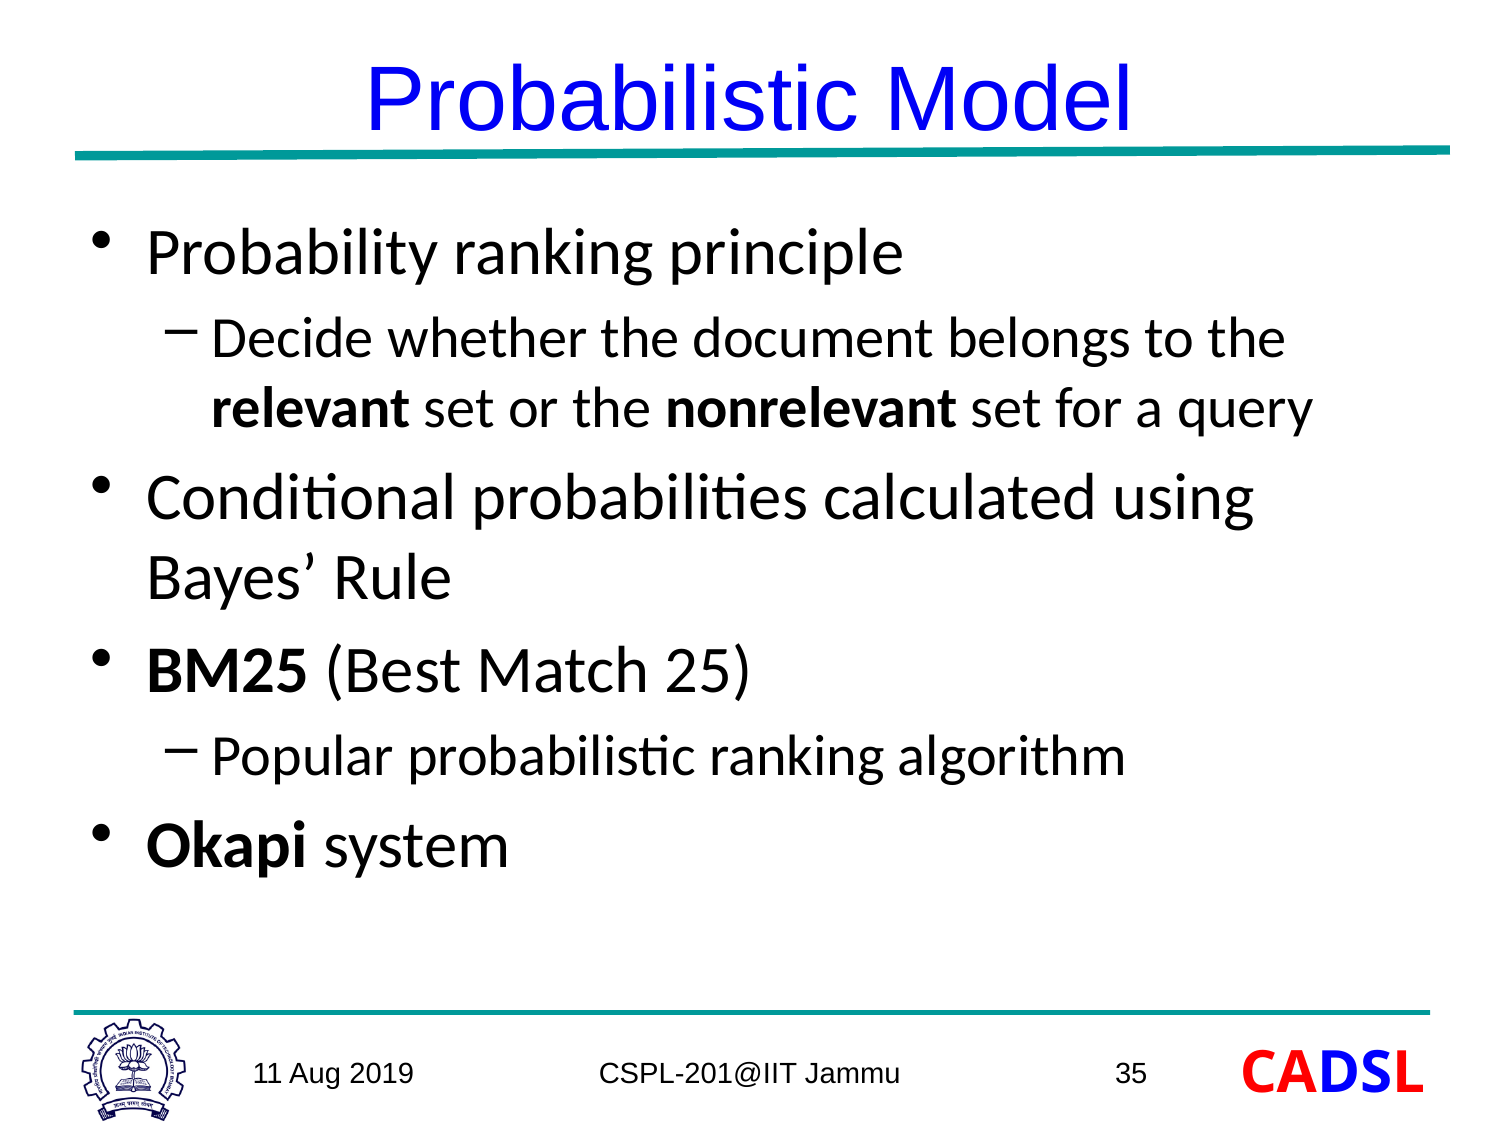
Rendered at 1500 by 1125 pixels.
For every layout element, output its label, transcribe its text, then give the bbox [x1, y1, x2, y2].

picture [75, 1016, 188, 1125]
slide_number 35 [1037, 1046, 1225, 1125]
title Probabilistic Model [75, 0, 1425, 188]
list Probability ranking principle Decide whether the document belongs to the relevant set or the nonrelevant set for a query Conditional probabilities calculated using Bayes’ Rule BM25 (Best Match 25) Popular probabilistic ranking algorithm Okapi system [75, 200, 1425, 1005]
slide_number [237, 1046, 450, 1125]
footer CSPL-201@IIT Jammu [512, 1046, 988, 1125]
